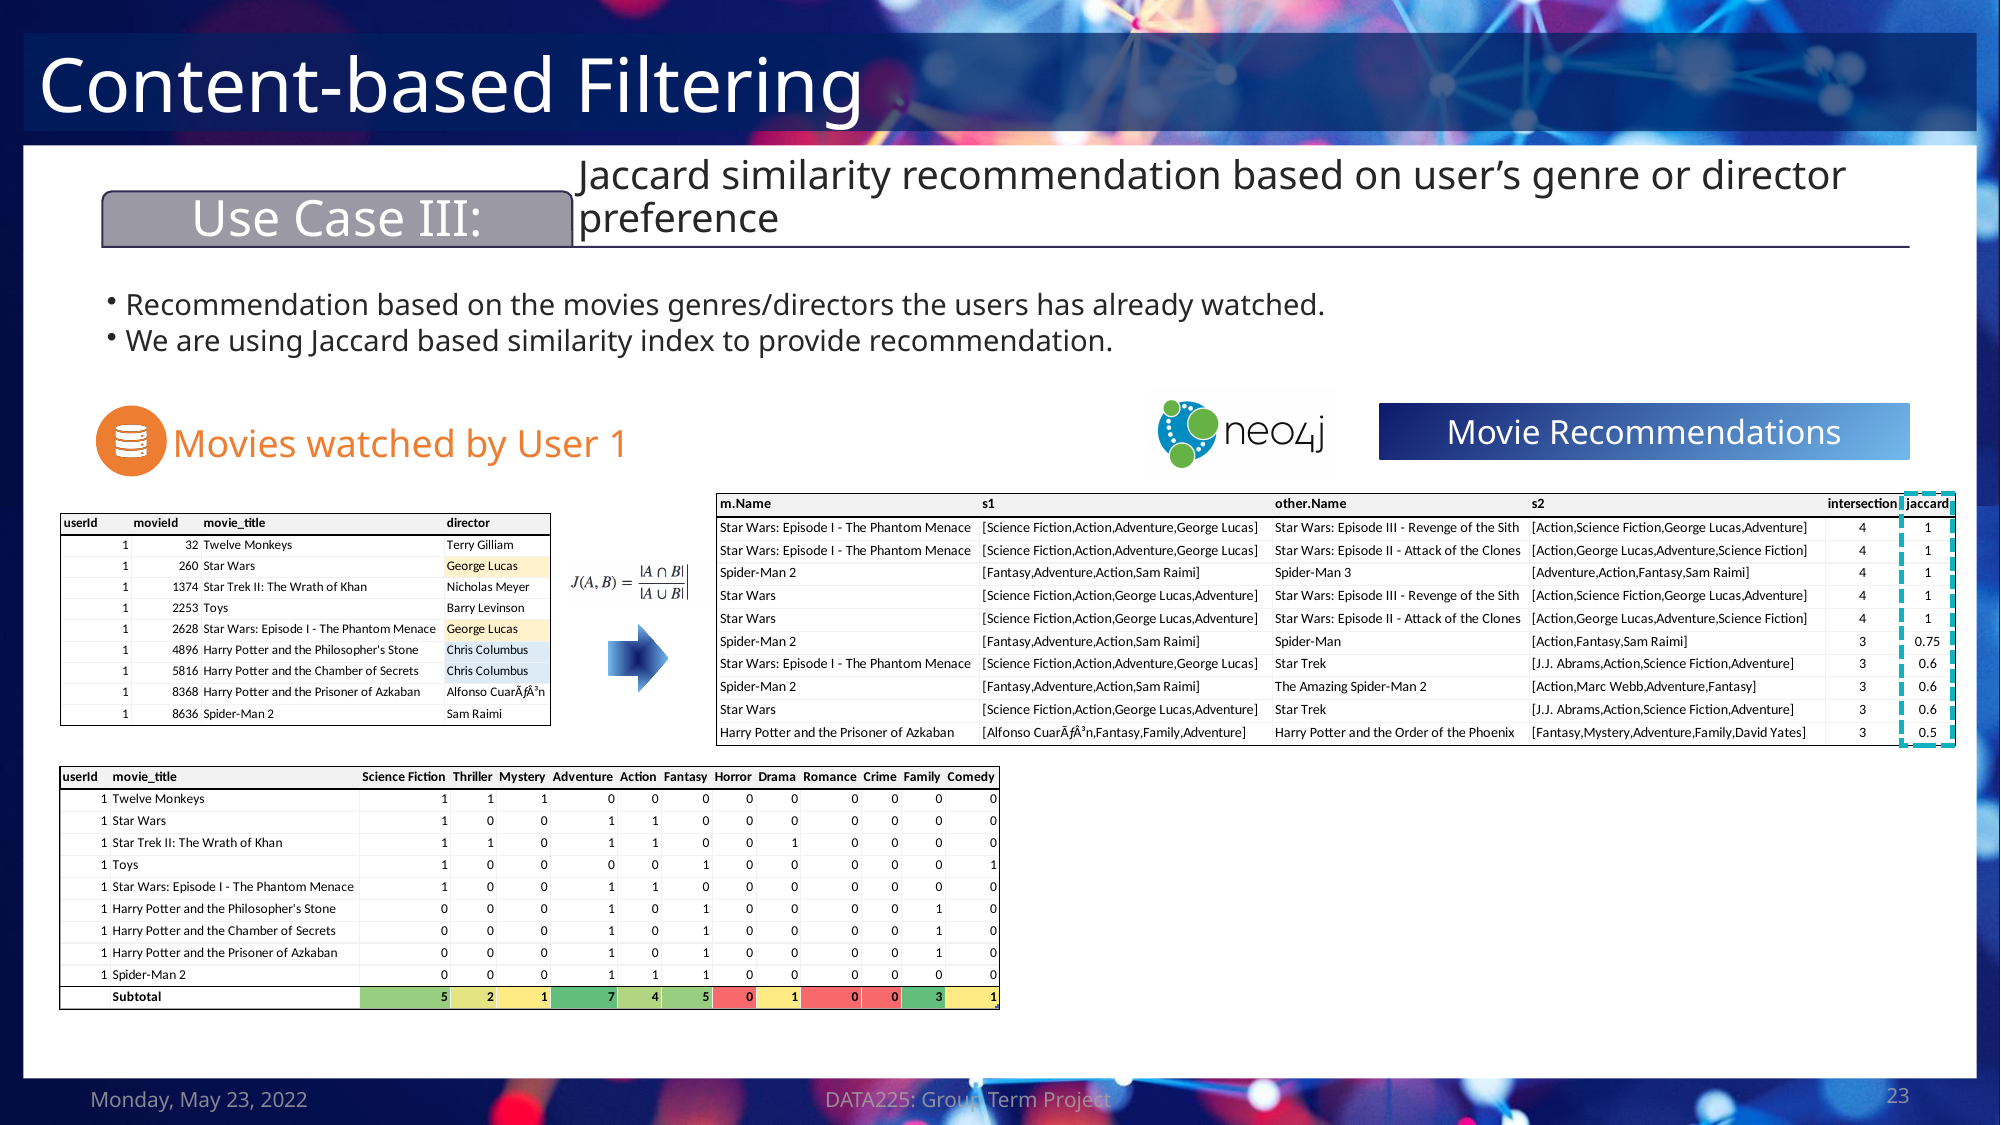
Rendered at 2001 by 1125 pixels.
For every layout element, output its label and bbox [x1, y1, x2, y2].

text_box [102, 191, 1910, 358]
text_box [95, 405, 167, 477]
picture [0, 0, 1999, 1125]
